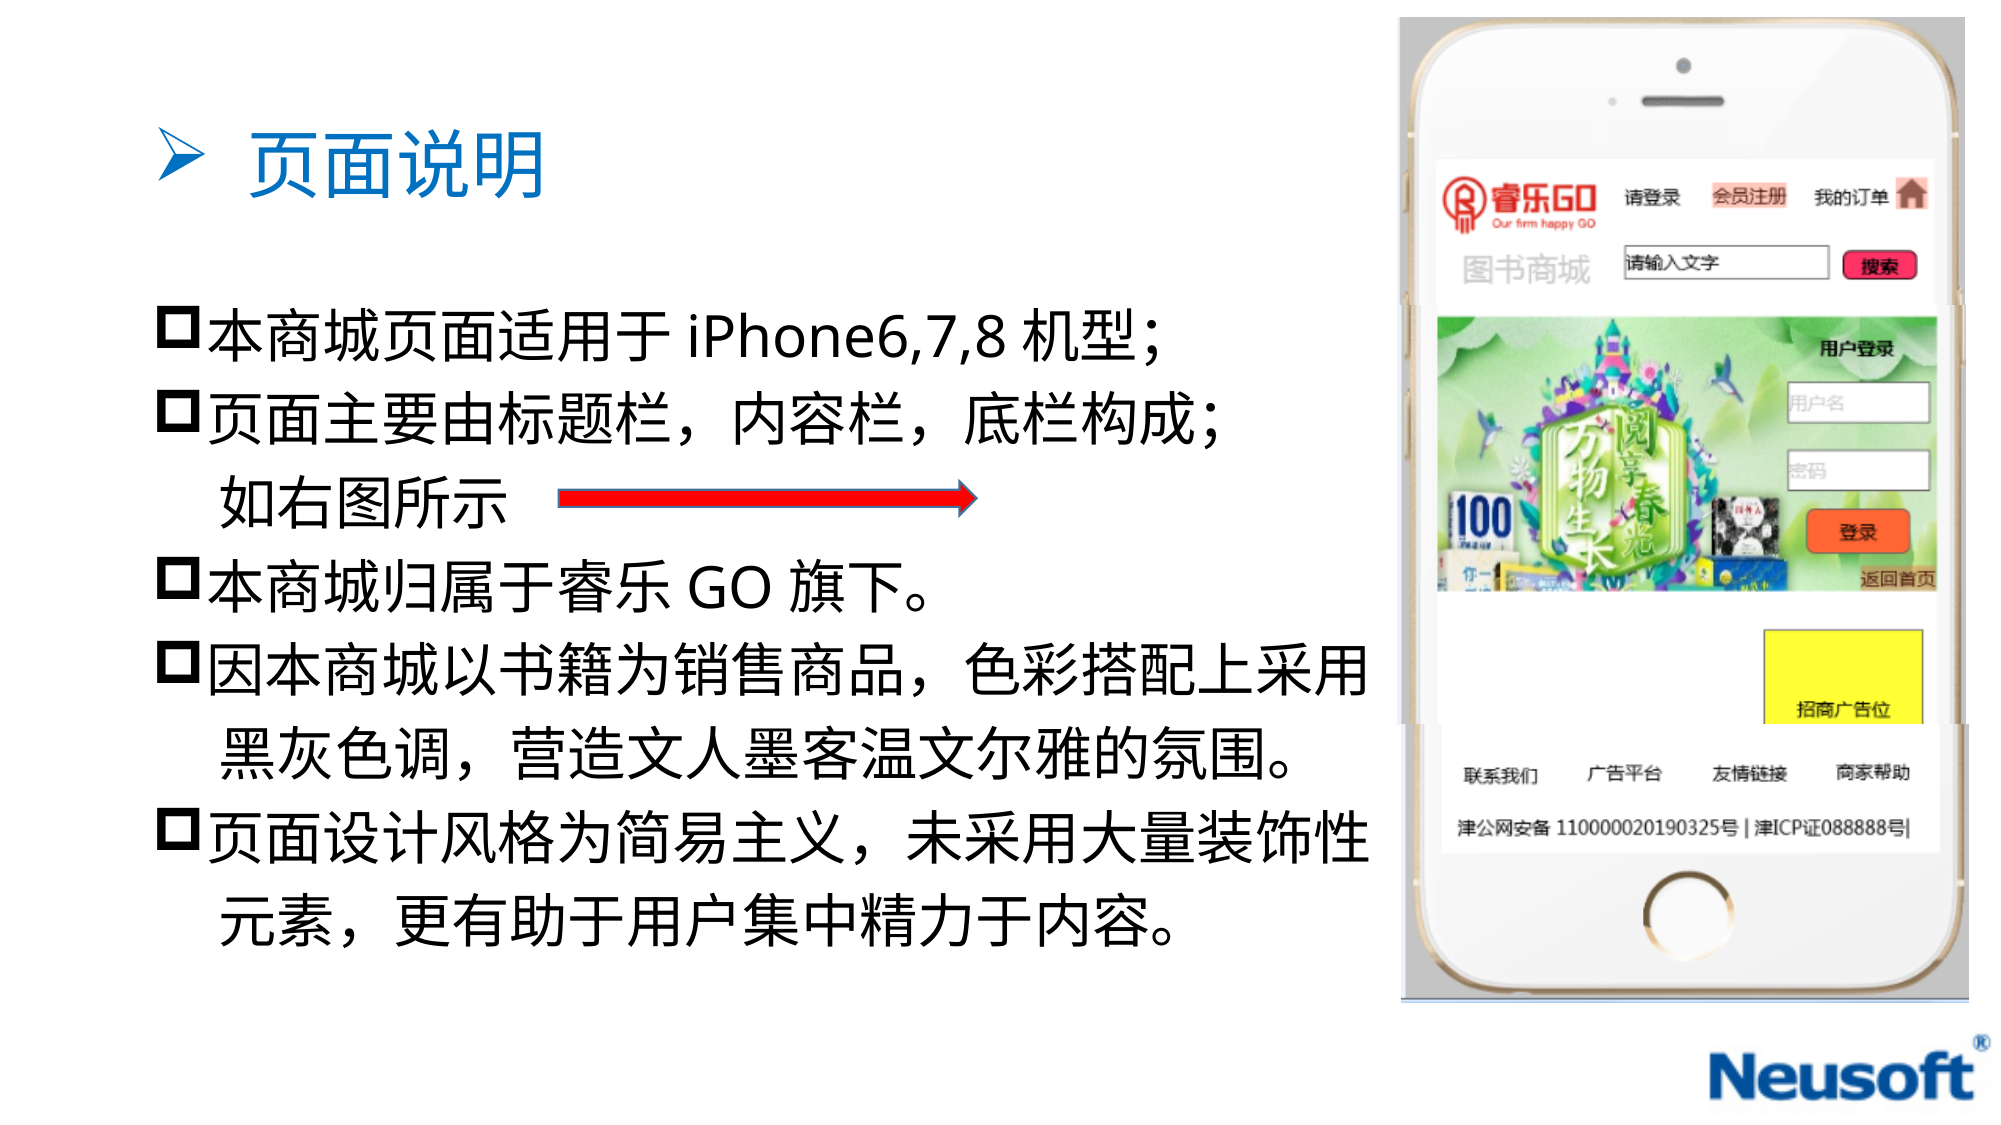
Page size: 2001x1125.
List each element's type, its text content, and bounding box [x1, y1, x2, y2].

title 页面说明 [137, 59, 1396, 278]
list 本商城页面适用于iPhone6,7,8机型； 页面主要由标题栏，内容栏，底栏构成； 如右图所示 本商城归属于睿乐GO旗下。 因本商城以书籍为销售商品，色彩搭配上采用 黑灰色调，营造文人墨客温文尔雅的氛围。 页面设计风格为简易主义，未采用大量装饰性 元素，更有助于用户集中精力于内容。 [137, 299, 1863, 1014]
picture [1396, 17, 1969, 1003]
text_box [557, 478, 979, 518]
picture [1704, 1015, 2000, 1125]
